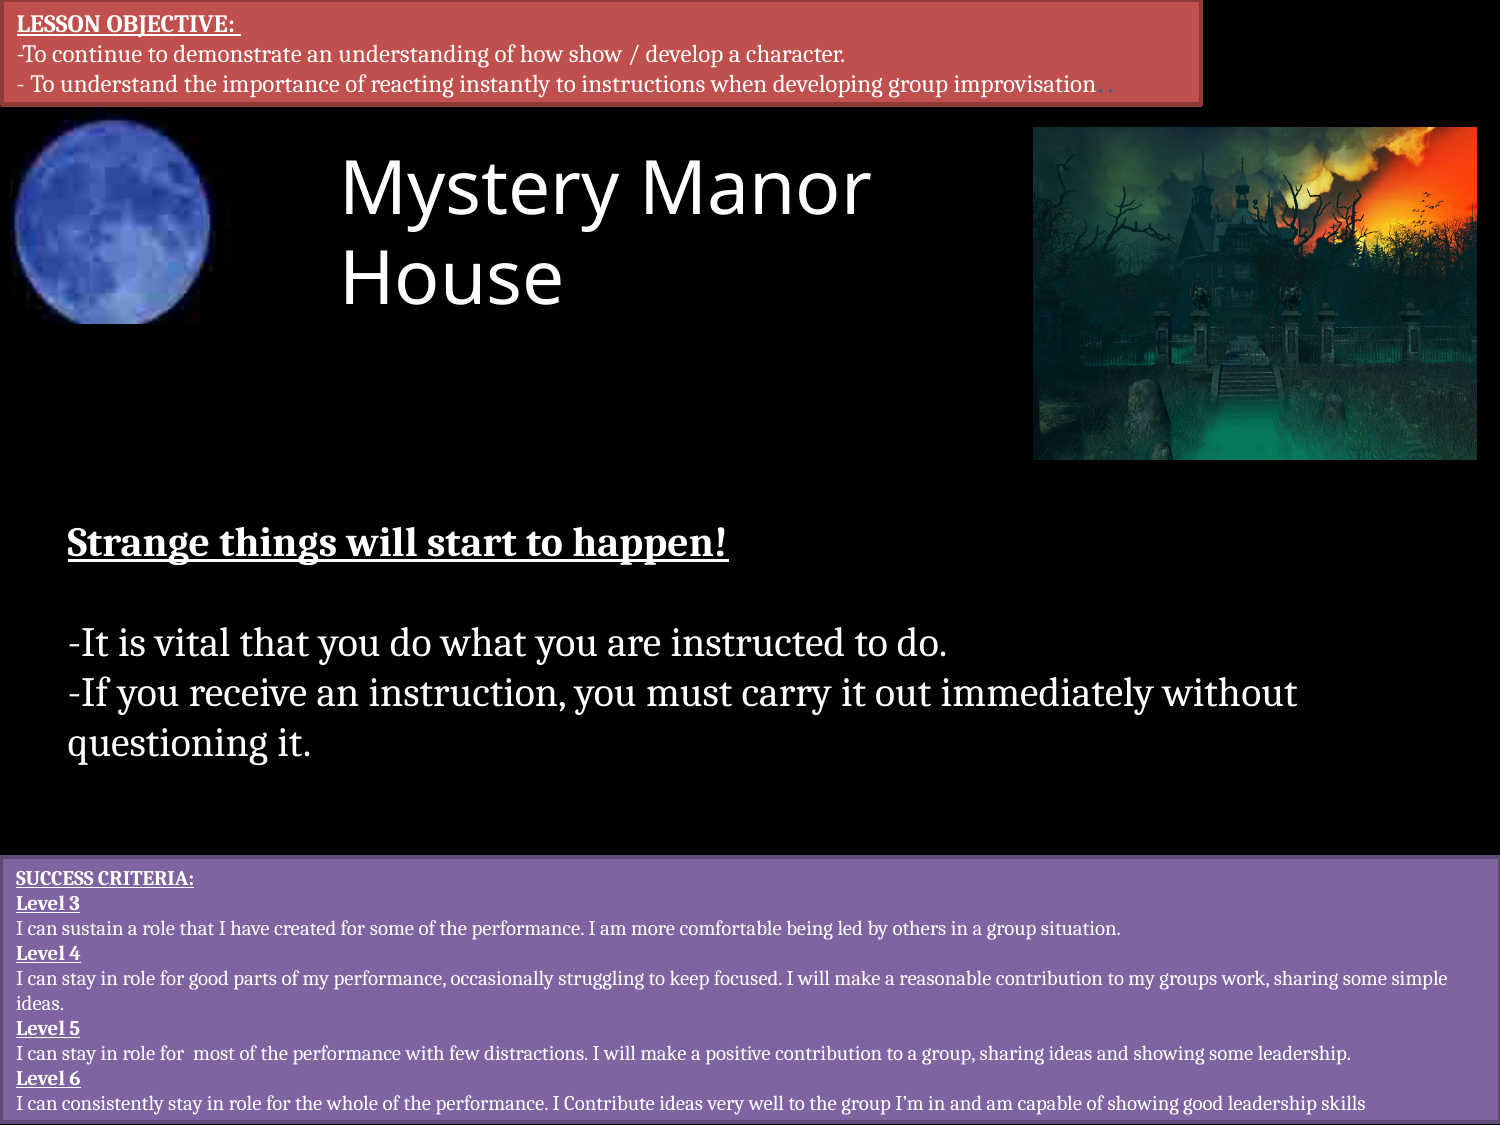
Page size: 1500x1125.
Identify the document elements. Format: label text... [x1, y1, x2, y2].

picture [1032, 126, 1477, 460]
picture [0, 105, 240, 324]
text_box [0, 0, 1500, 855]
text_box SUCCESS CRITERIA: Level 3 I can sustain a role that I have created for some of the performance. I am more comfortable being led by others in a group situation. Level 4 I can stay in role for good parts of my performance, occasionally struggling to keep focused. I will make a reasonable contribution to my groups work, sharing some simple ideas. Level 5 I can stay in role for most of the performance with few distractions. I will make a positive contribution to a group, sharing ideas and showing some leadership. Level 6 I can consistently stay in role for the whole of the performance. I Contribute ideas very well to the group I’m in and am capable of showing good leadership skills [0, 855, 1500, 1124]
text_box Strange things will start to happen! -It is vital that you do what you are instructed to do. -If you receive an instruction, you must carry it out immediately without questioning it. [52, 507, 1423, 773]
text_box Mystery Manor House [324, 132, 984, 327]
text_box LESSON OBJECTIVE: -To continue to demonstrate an understanding of how show / develop a character. - To understand the importance of reacting instantly to instructions when developing group improvisation. . [0, 0, 1203, 107]
